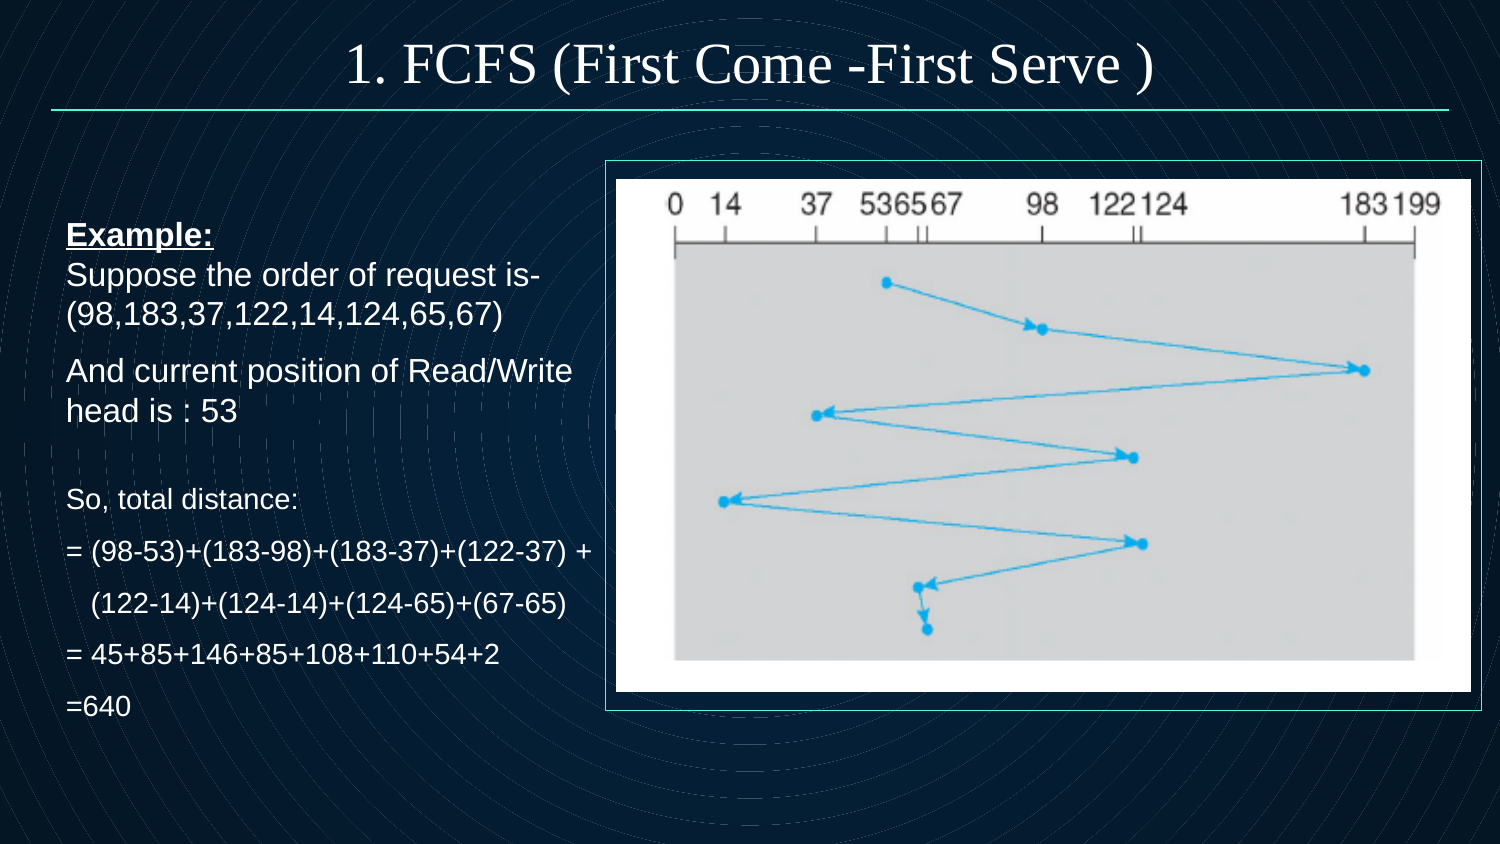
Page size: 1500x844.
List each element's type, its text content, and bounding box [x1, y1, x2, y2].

text_box Example: Suppose the order of request is- (98,183,37,122,14,124,65,67) And current position of Read/Write head is : 53 So, total distance: = (98-53)+(183-98)+(183-37)+(122-37) + (122-14)+(124-14)+(124-65)+(67-65) = 45+85+146+85+108+110+54+2 =640 [51, 205, 667, 816]
text_box [605, 160, 1482, 711]
title 1. FCFS (First Come -First Serve ) [51, 10, 1449, 109]
picture [616, 178, 1471, 693]
